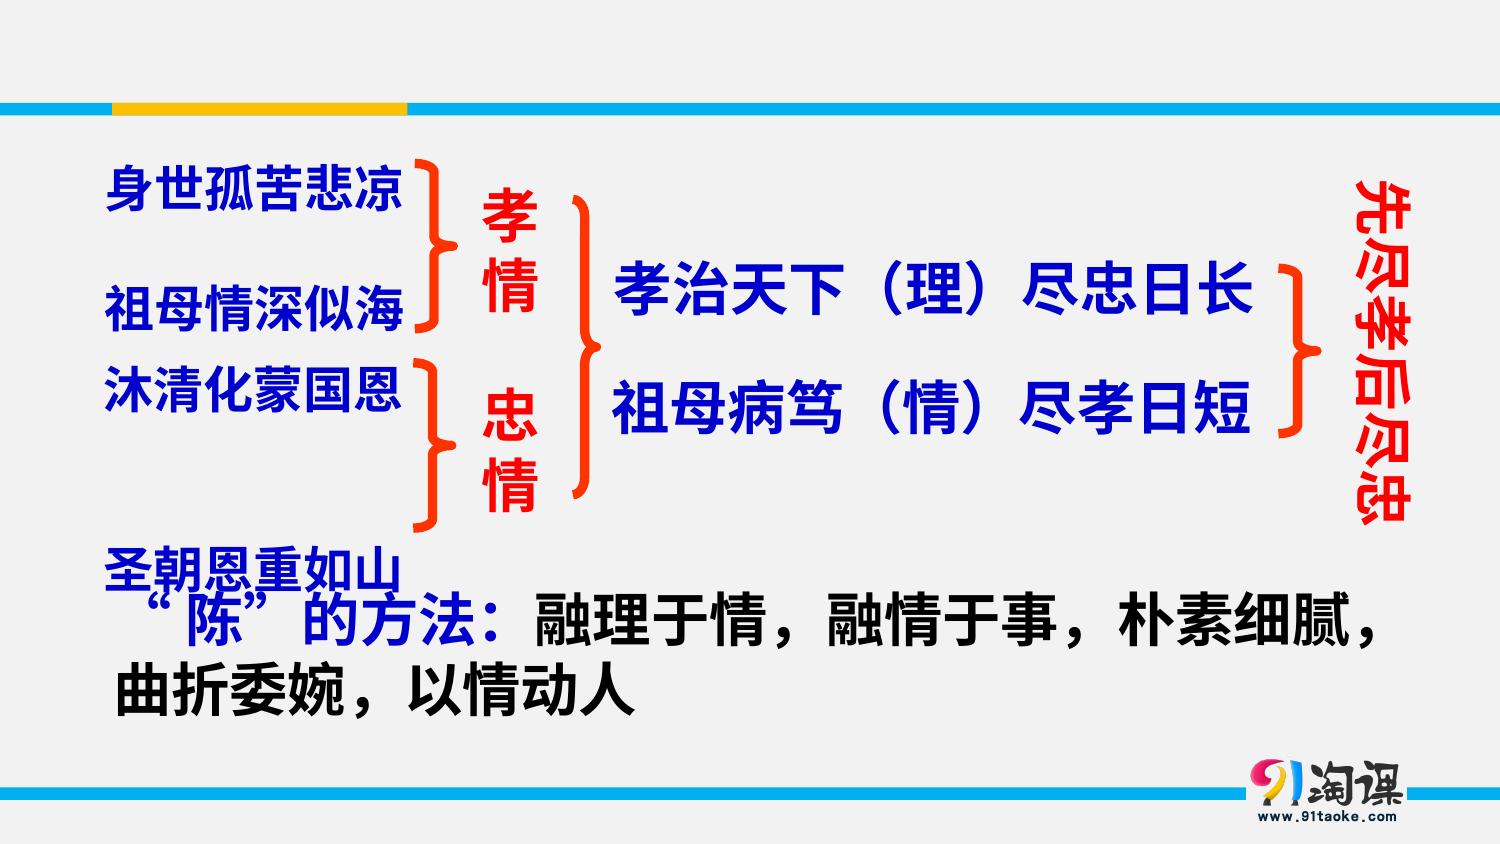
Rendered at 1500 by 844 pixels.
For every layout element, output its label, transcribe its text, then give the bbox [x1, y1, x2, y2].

text_box [572, 199, 597, 495]
text_box [1278, 268, 1317, 434]
text_box 忠情 [466, 371, 561, 575]
text_box 先尽孝后尽忠 [1326, 163, 1428, 546]
text_box 沐清化蒙国恩 圣朝恩重如山 [88, 350, 573, 606]
text_box [413, 362, 452, 529]
text_box 孝治天下（理）尽忠日长 [599, 244, 1294, 330]
picture [1245, 750, 1408, 832]
text_box 身世孤苦悲凉 祖母情深似海 [89, 150, 468, 345]
text_box 孝情 [466, 172, 609, 327]
text_box “陈”的方法：融理于情，融情于事，朴素细腻，曲折委婉，以情动人 [98, 575, 1424, 731]
text_box [414, 163, 454, 329]
text_box 祖母病笃（情）尽孝日短 [596, 363, 1294, 449]
